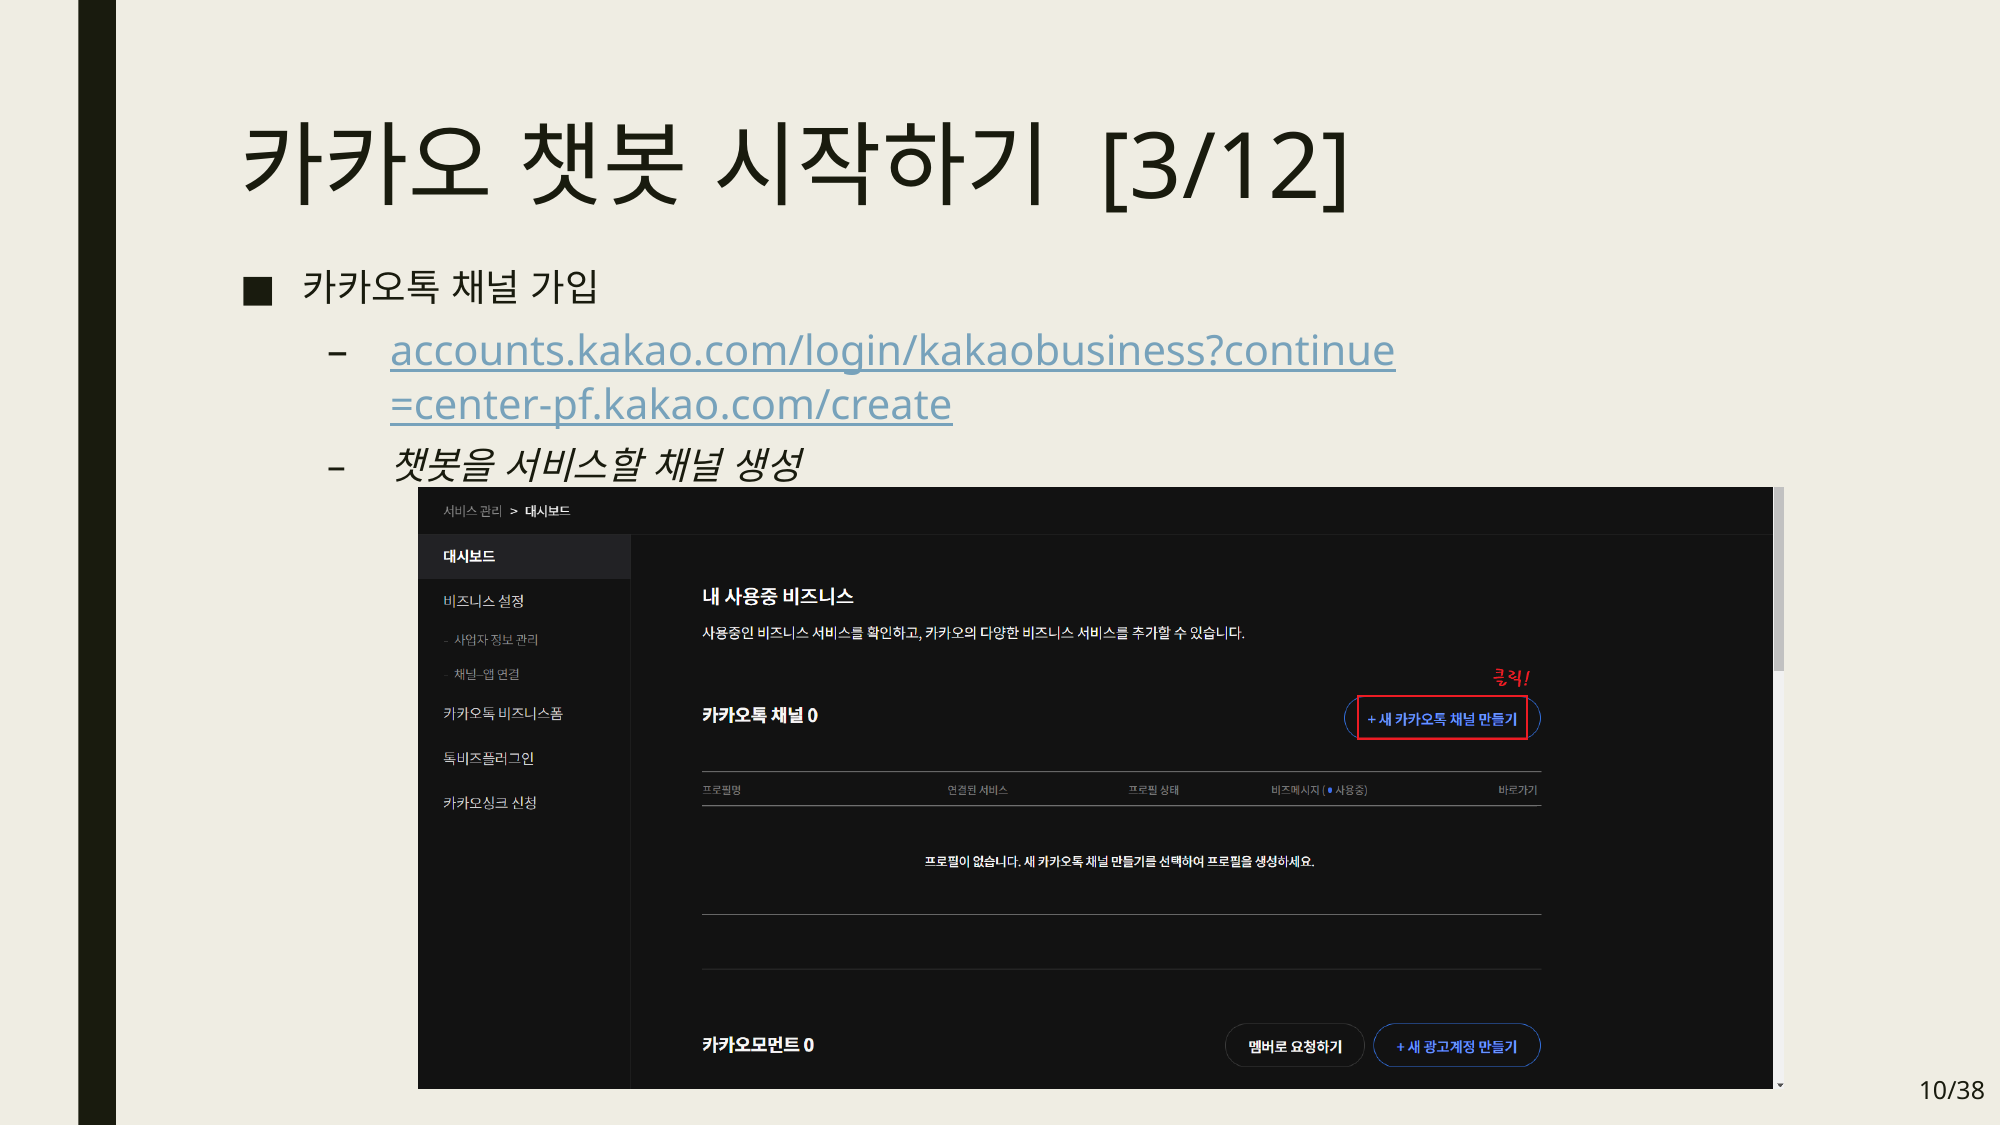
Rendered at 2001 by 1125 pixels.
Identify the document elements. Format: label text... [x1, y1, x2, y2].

picture [418, 487, 1784, 1090]
title 카카오 챗봇 시작하기 [3/12] [225, 112, 1800, 239]
list 카카오톡 채널 가입 accounts.kakao.com/login/kakaobusiness?continue=center-pf.kakao.com/create 챗봇을 서비스할 채널 생성 [225, 259, 1800, 848]
slide_number 9/38 [1738, 1058, 2000, 1125]
